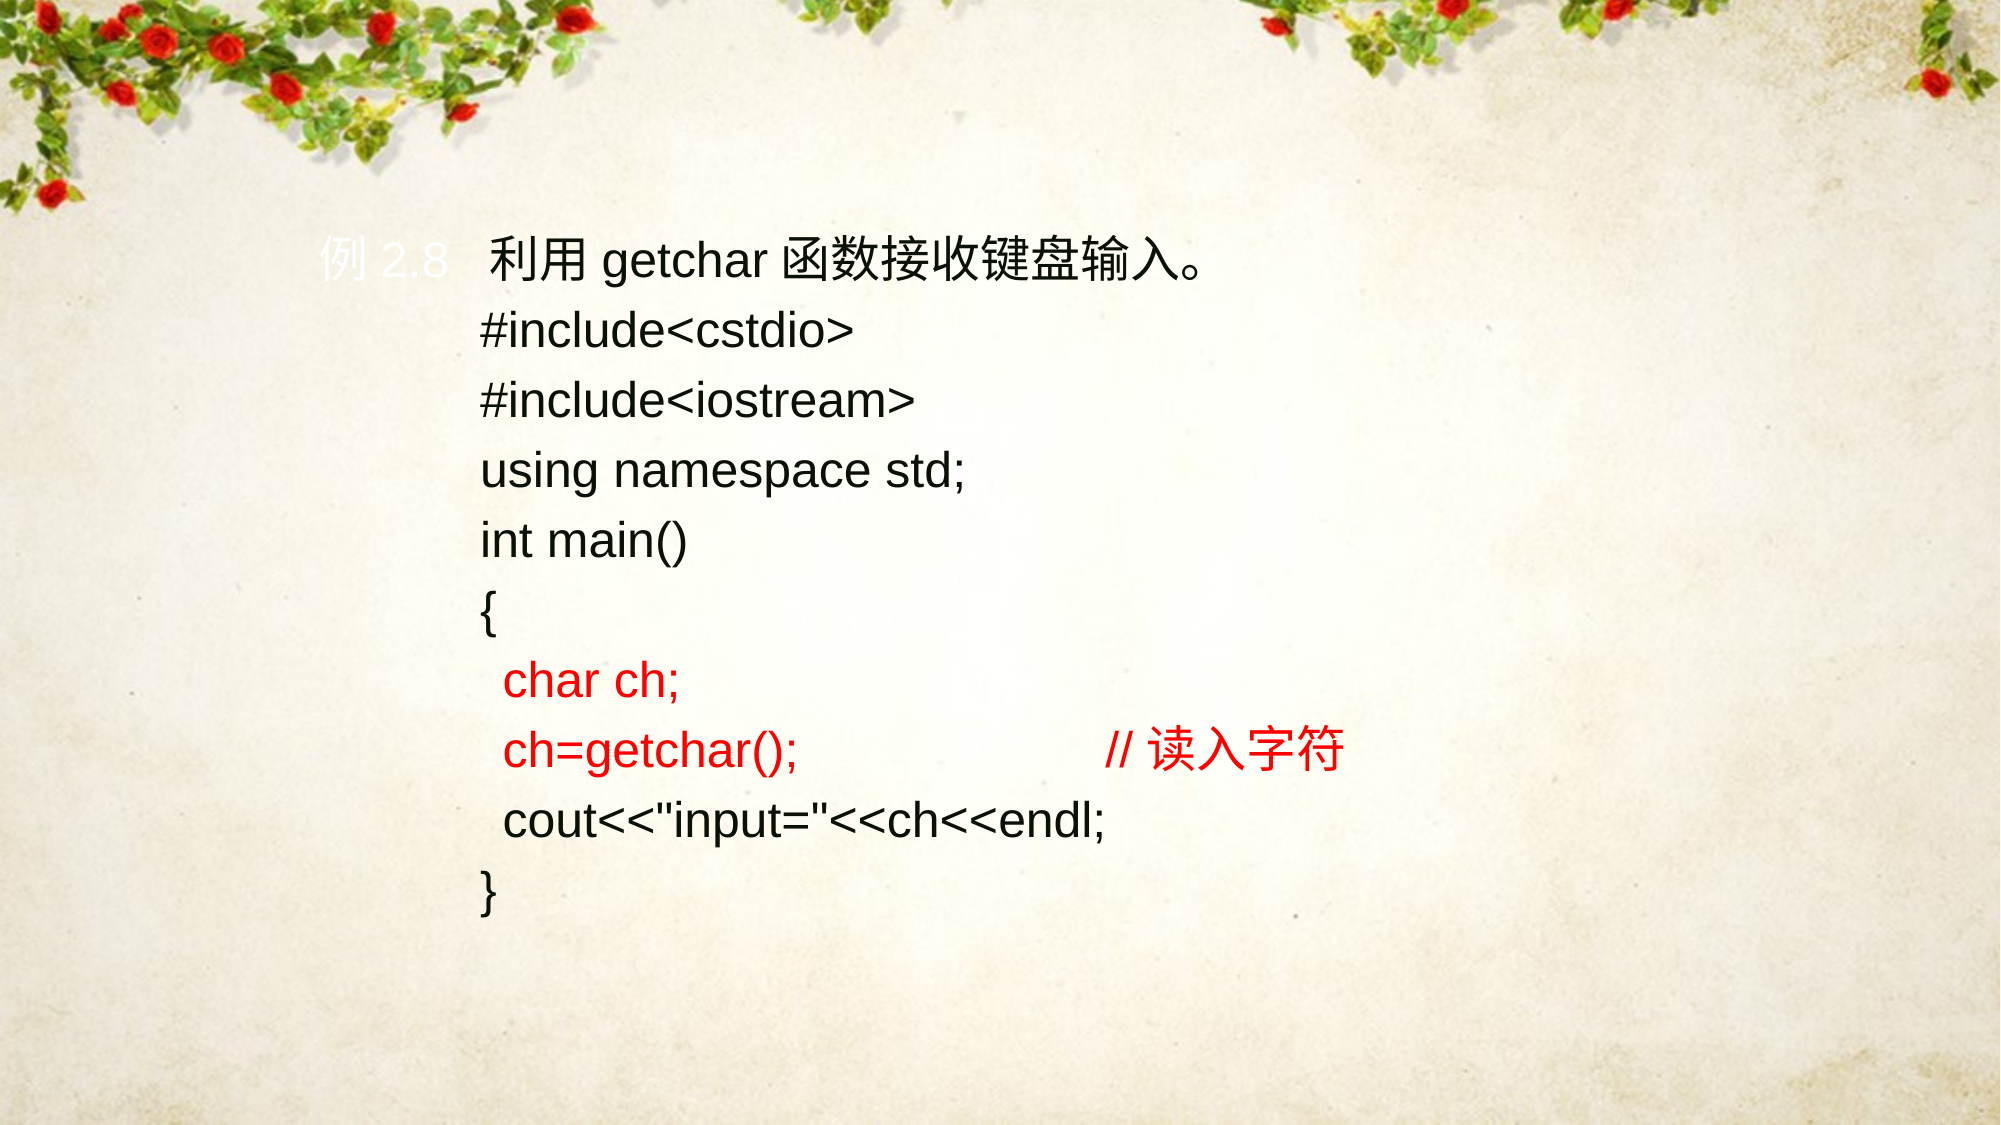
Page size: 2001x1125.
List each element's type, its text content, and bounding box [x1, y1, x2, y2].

list 例2.8 利用getchar函数接收键盘输入。 #include<cstdio> #include<iostream> using namespace std; int main() { char ch; ch=getchar(); //读入字符 cout<<"input="<<ch<<endl; } [303, 220, 1705, 958]
picture [0, 0, 2001, 1125]
title [106, 42, 1832, 260]
